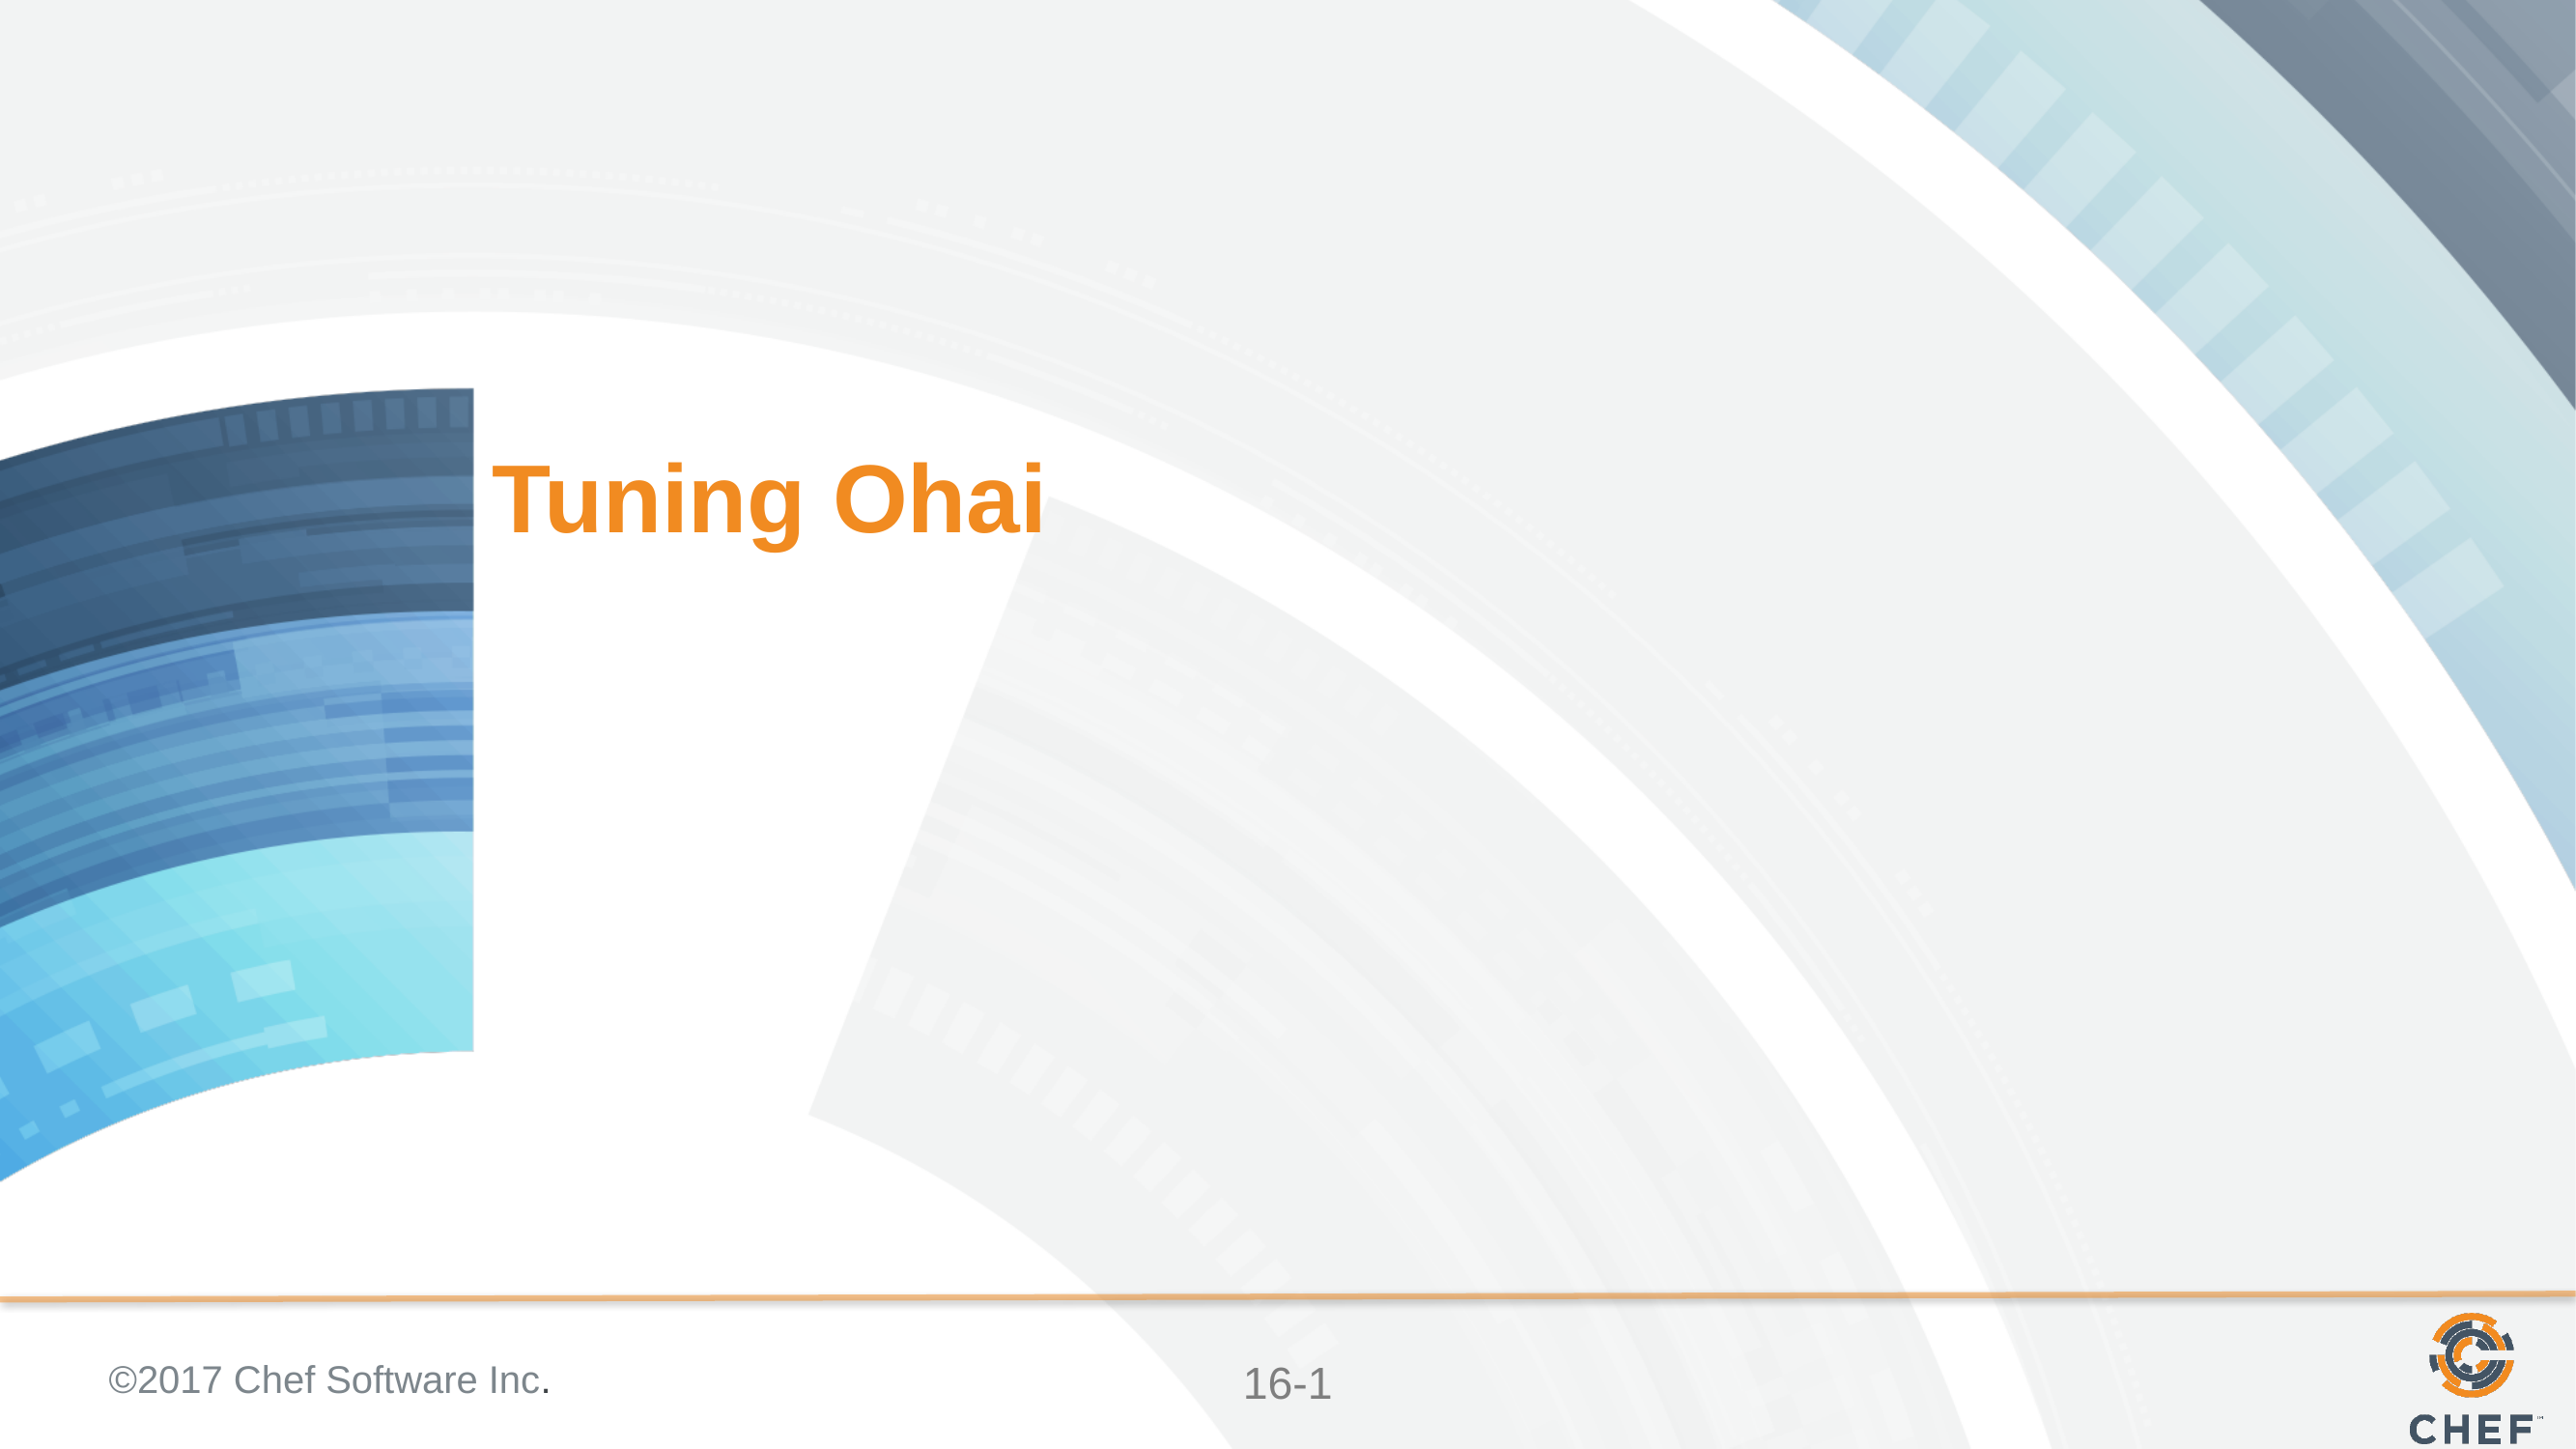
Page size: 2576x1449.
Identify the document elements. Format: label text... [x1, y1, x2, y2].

title Tuning Ohai [477, 395, 2217, 608]
picture [0, 0, 2576, 1296]
picture [0, 1297, 2576, 1449]
